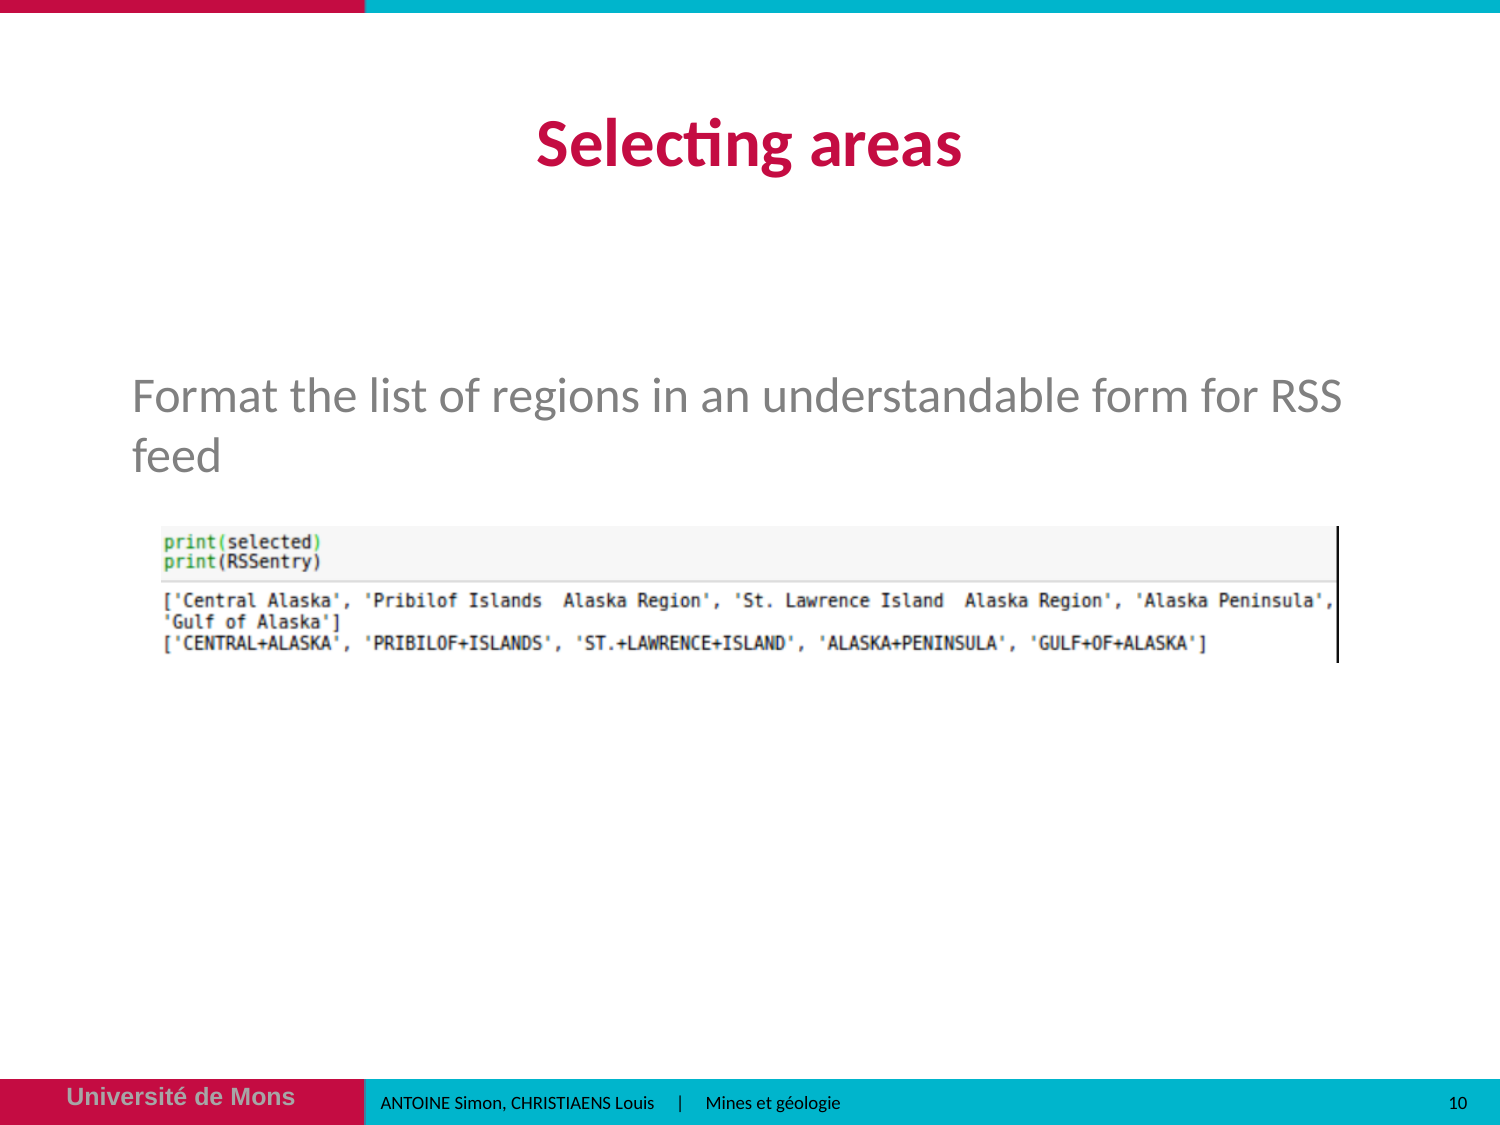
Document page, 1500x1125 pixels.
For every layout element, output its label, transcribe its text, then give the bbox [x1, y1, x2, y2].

picture [0, 1079, 365, 1125]
footer ANTOINE Simon, CHRISTIAENS Louis | Mines et géologie [365, 1079, 1416, 1125]
picture [0, 0, 1500, 13]
list Format the list of regions in an understandable form for RSS feed [75, 295, 1425, 853]
title Selecting areas [75, 45, 1425, 233]
slide_number 10 [1416, 1079, 1500, 1125]
picture [161, 525, 1339, 663]
